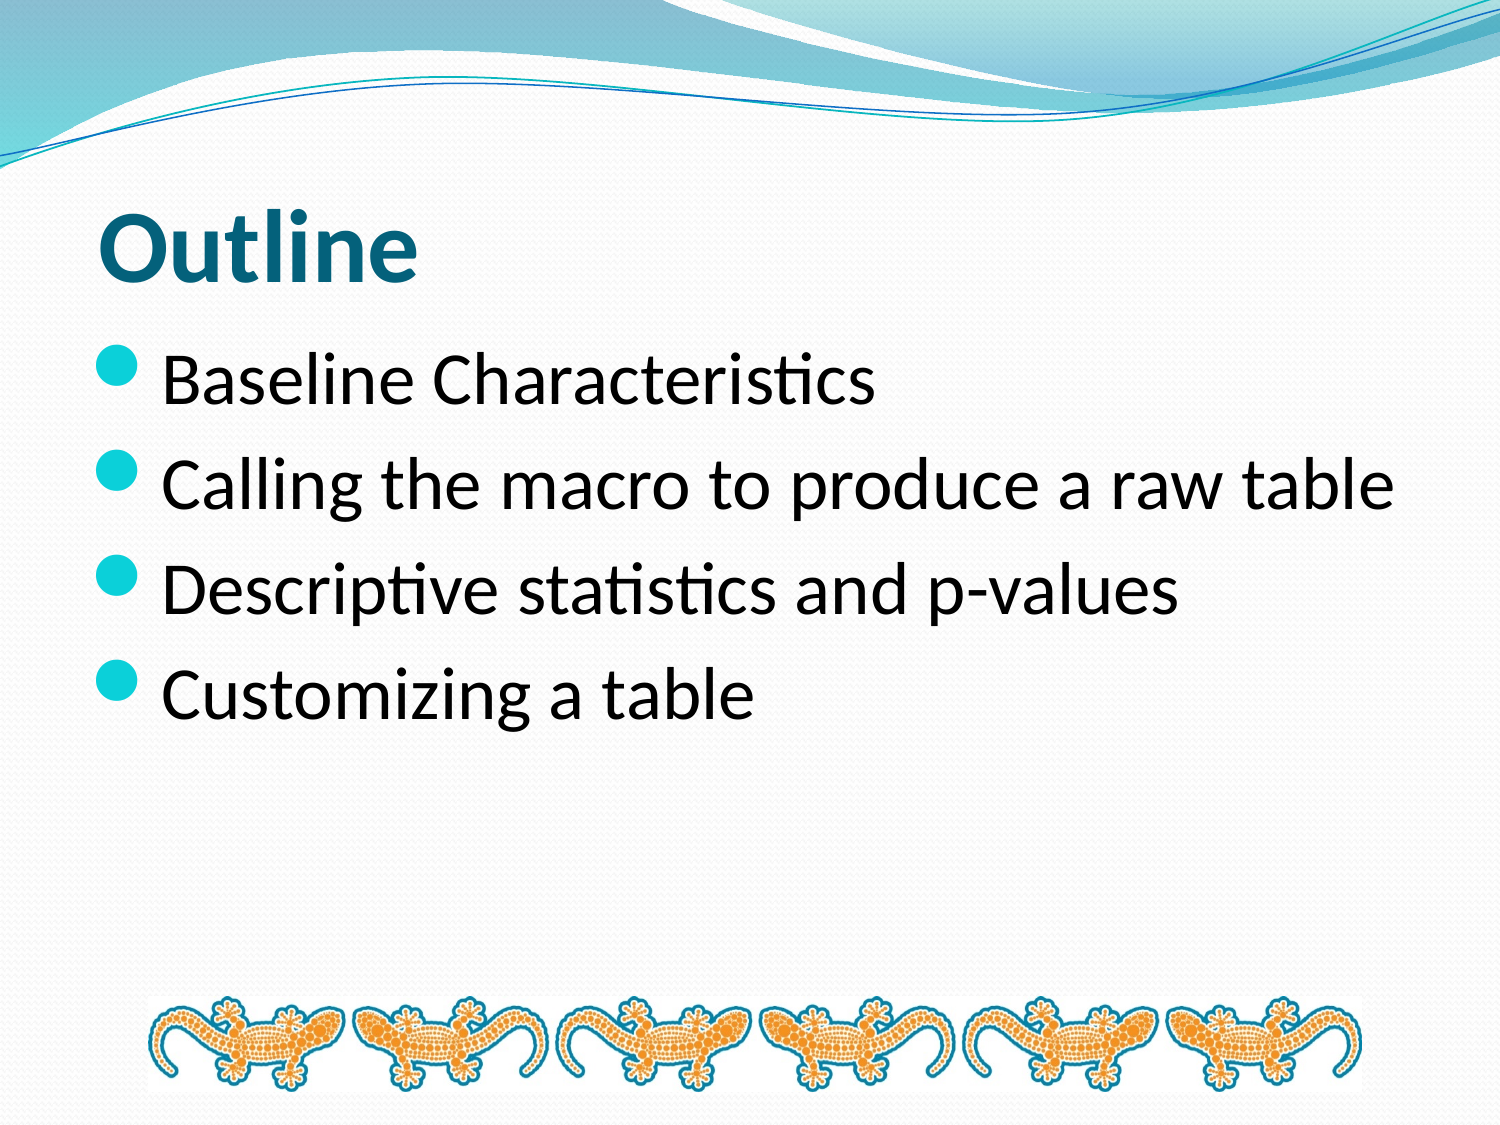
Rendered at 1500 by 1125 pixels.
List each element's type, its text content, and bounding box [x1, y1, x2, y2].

picture [816, 1043, 1102, 1092]
picture [1108, 1043, 1216, 1092]
picture [1336, 1043, 1359, 1074]
picture [369, 1043, 735, 1092]
picture [559, 1043, 582, 1074]
list Baseline Characteristics Calling the macro to produce a raw table Descriptive statistics and p-values Customizing a table [75, 322, 1425, 1043]
picture [1182, 1043, 1306, 1089]
picture [152, 1043, 175, 1074]
picture [295, 1043, 403, 1092]
picture [1222, 1043, 1362, 1092]
title Outline [75, 115, 1425, 304]
picture [776, 1043, 899, 1089]
picture [523, 1043, 545, 1074]
picture [929, 1043, 952, 1074]
picture [701, 1043, 809, 1092]
picture [148, 1043, 328, 1092]
picture [965, 1043, 988, 1074]
picture [1019, 1043, 1142, 1089]
